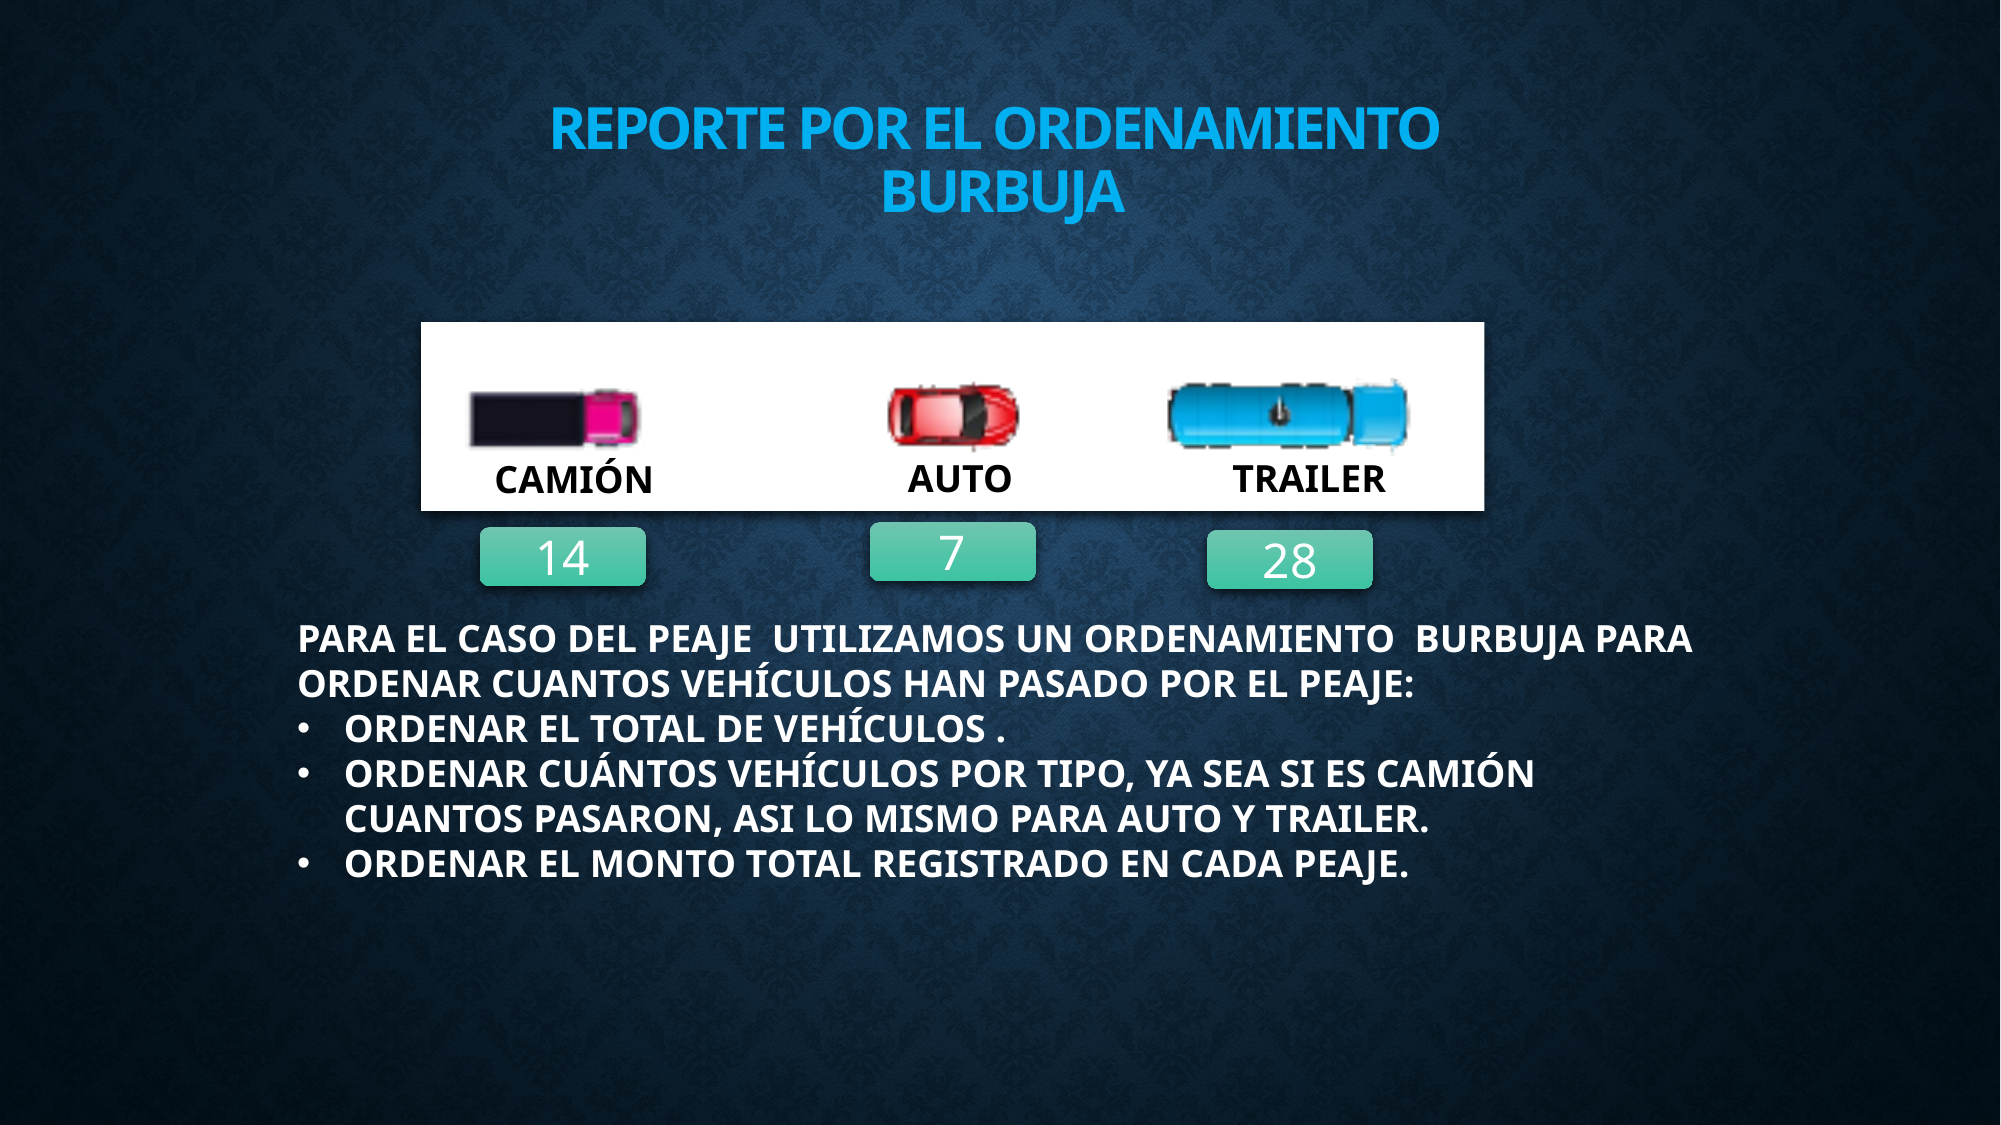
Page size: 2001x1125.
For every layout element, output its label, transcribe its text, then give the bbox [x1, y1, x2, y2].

text_box [421, 322, 1485, 511]
picture [882, 377, 1023, 456]
text_box TRAILER [1217, 448, 1433, 508]
picture [456, 387, 647, 455]
text_box 7 [869, 521, 1036, 582]
text_box 28 [1207, 529, 1374, 589]
text_box REPORTE POR EL ORDENAMIENTO BURBUJA [314, 113, 1676, 211]
text_box AUTO [893, 448, 1108, 508]
text_box CAMIÓN [479, 448, 695, 509]
picture [1166, 377, 1415, 456]
text_box 14 [479, 526, 646, 587]
text_box PARA EL CASO DEL PEAJE UTILIZAMOS UN ORDENAMIENTO BURBUJA PARA ORDENAR CUANTOS VEHÍCULOS HAN PASADO POR EL PEAJE: ORDENAR EL TOTAL DE VEHÍCULOS . ORDENAR CUÁNTOS VEHÍCULOS POR TIPO, YA SEA SI ES CAMIÓN CUANTOS PASARON, ASI LO MISMO PARA AUTO Y TRAILER. ORDENAR EL MONTO TOTAL REGISTRADO EN CADA PEAJE. [282, 607, 1736, 893]
